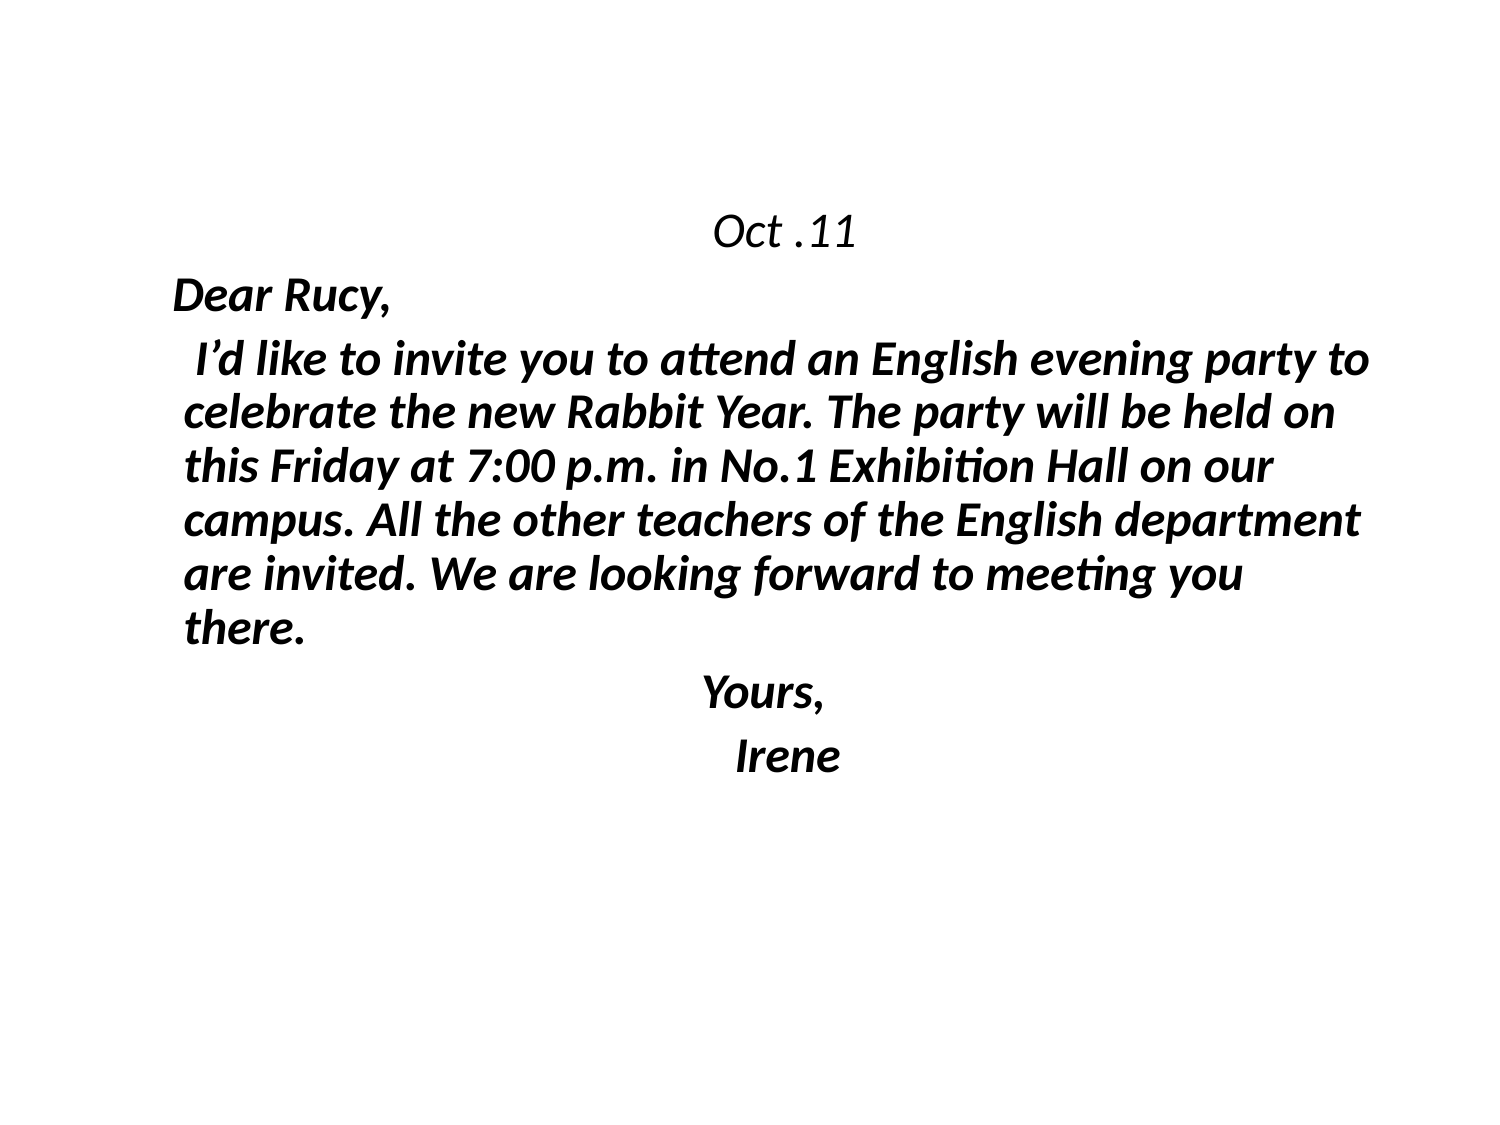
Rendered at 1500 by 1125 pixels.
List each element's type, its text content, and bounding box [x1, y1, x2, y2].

list Oct .11 Dear Rucy, I’d like to invite you to attend an English evening party to celebrate the new Rabbit Year. The party will be held on this Friday at 7:00 p.m. in No.1 Exhibition Hall on our campus. All the other teachers of the English department are invited. We are looking forward to meeting you there. Yours, Irene [112, 196, 1388, 872]
